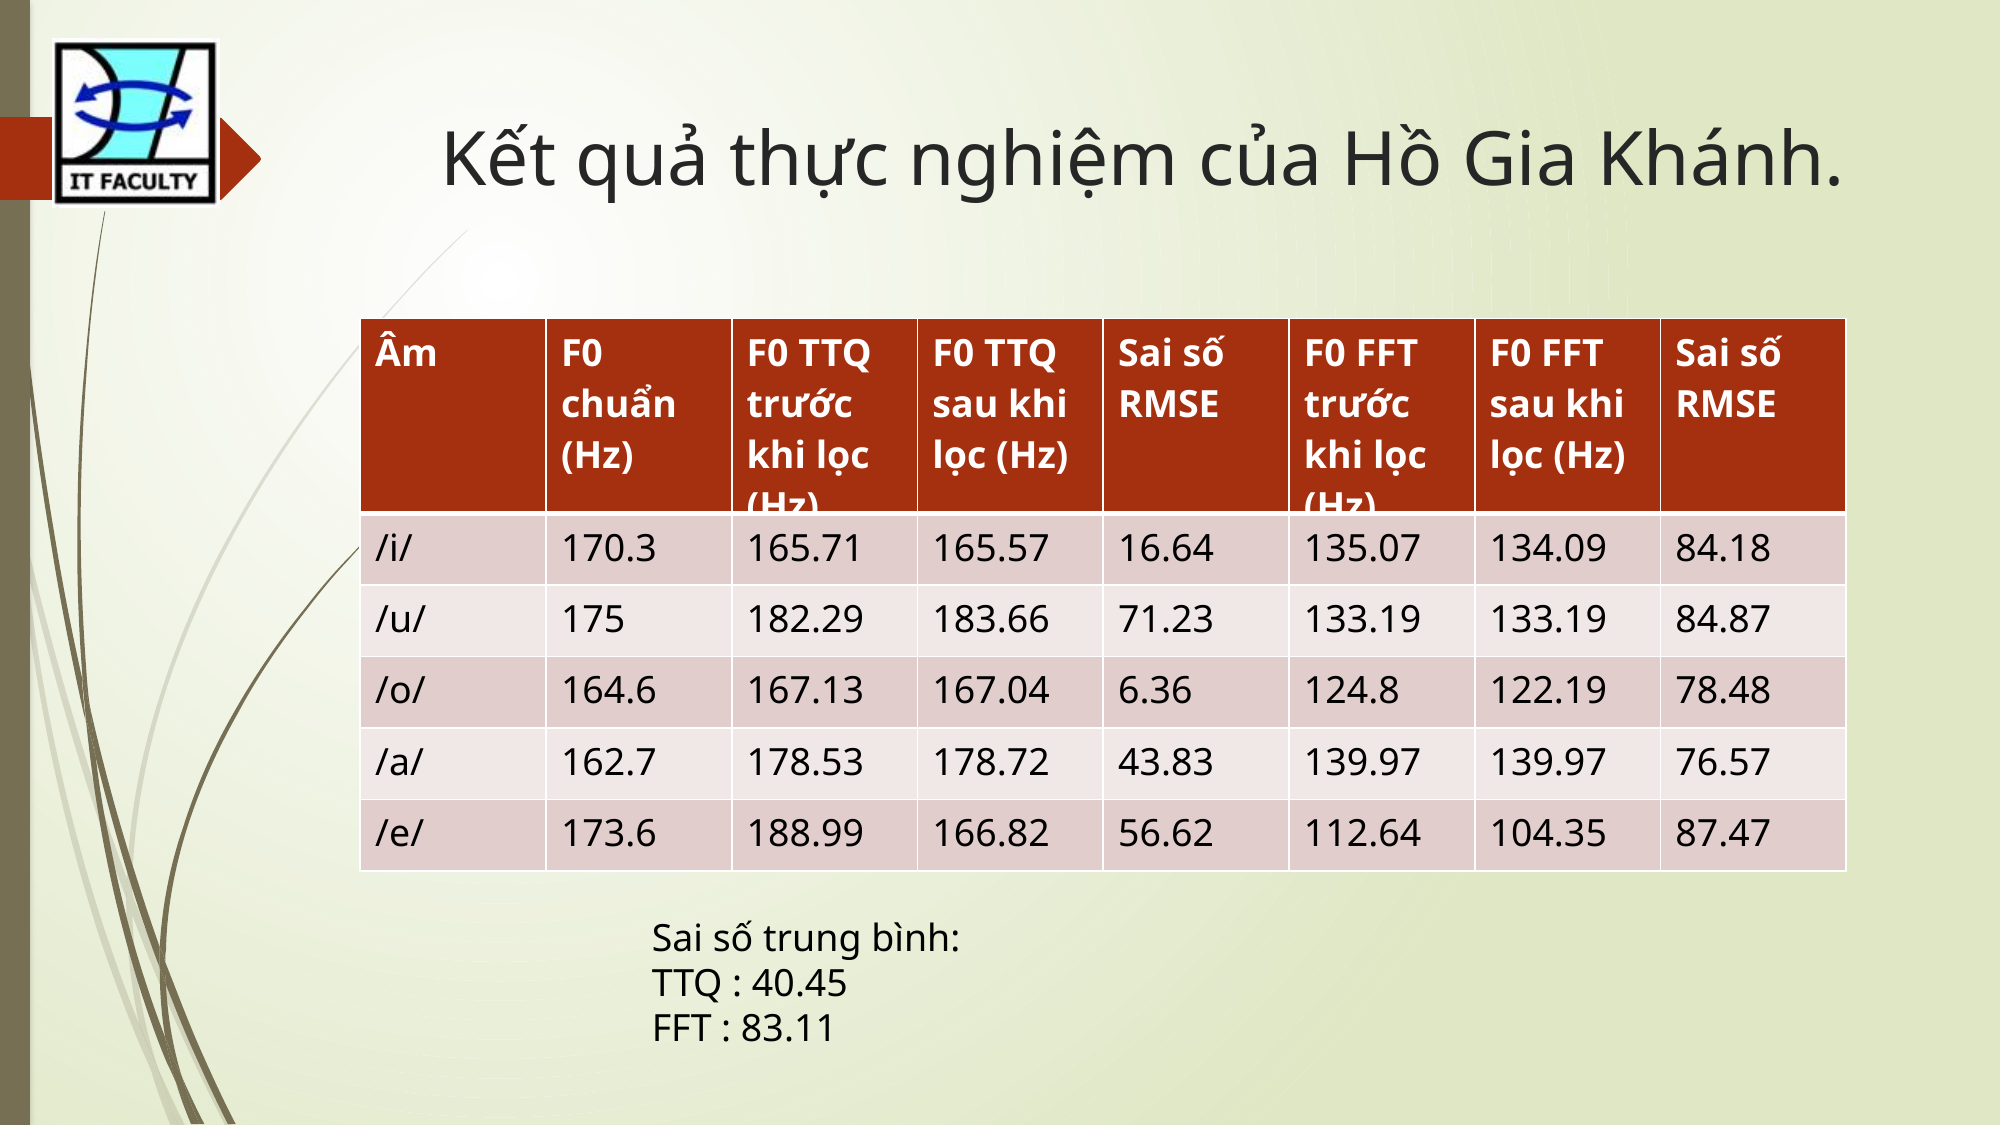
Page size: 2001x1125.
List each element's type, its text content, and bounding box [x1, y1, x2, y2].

table_cell 134.09 [1476, 516, 1660, 584]
table_cell 16.64 [1104, 516, 1288, 584]
table_cell 167.04 [918, 657, 1102, 727]
table_cell /i/ [361, 516, 545, 584]
table_cell 167.13 [733, 657, 917, 727]
table_cell /u/ [361, 586, 545, 656]
table_cell 173.6 [547, 800, 731, 870]
table_cell 170.3 [547, 516, 731, 584]
table_header Sai số RMSE [1104, 319, 1288, 511]
table_cell 166.82 [918, 800, 1102, 870]
table_cell 139.97 [1290, 729, 1474, 799]
table_cell 183.66 [918, 586, 1102, 656]
table_cell 133.19 [1290, 586, 1474, 656]
table_cell 6.36 [1104, 657, 1288, 727]
table_cell 175 [547, 586, 731, 656]
table_cell 182.29 [733, 586, 917, 656]
table_cell 124.8 [1290, 657, 1474, 727]
table_cell 164.6 [547, 657, 731, 727]
table_header Sai số RMSE [1661, 319, 1845, 511]
table_cell 165.71 [733, 516, 917, 584]
table_cell /a/ [361, 729, 545, 799]
table_cell 178.72 [918, 729, 1102, 799]
table_cell /e/ [361, 800, 545, 870]
table_cell 84.18 [1661, 516, 1845, 584]
table_cell 135.07 [1290, 516, 1474, 584]
table_cell 87.47 [1661, 800, 1845, 870]
table_cell 188.99 [733, 800, 917, 870]
table_header F0 chuẩn (Hz) [547, 319, 731, 511]
table_cell 84.87 [1661, 586, 1845, 656]
table_cell 178.53 [733, 729, 917, 799]
table_header F0 TTQ sau khi lọc (Hz) [918, 319, 1102, 511]
table_cell 122.19 [1476, 657, 1660, 727]
table_cell 162.7 [547, 729, 731, 799]
table_cell 56.62 [1104, 800, 1288, 870]
picture [52, 38, 220, 208]
table_cell 78.48 [1661, 657, 1845, 727]
table_cell 43.83 [1104, 729, 1288, 799]
table_cell 104.35 [1476, 800, 1660, 870]
table_cell 165.57 [918, 516, 1102, 584]
table_header F0 FFT trước khi lọc (Hz) [1290, 319, 1474, 511]
title Kết quả thực nghiệm của Hồ Gia Khánh. [425, 102, 1888, 313]
table_header F0 TTQ trước khi lọc (Hz) [733, 319, 917, 511]
table_cell 133.19 [1476, 586, 1660, 656]
table_header F0 FFT sau khi lọc (Hz) [1476, 319, 1660, 511]
table_cell 139.97 [1476, 729, 1660, 799]
table_header Âm [361, 319, 545, 511]
text_box Sai số trung bình: TTQ : 40.45 FFT : 83.11 [637, 906, 1522, 1057]
table_cell /o/ [361, 657, 545, 727]
table_cell 76.57 [1661, 729, 1845, 799]
table_cell 71.23 [1104, 586, 1288, 656]
table_cell 112.64 [1290, 800, 1474, 870]
